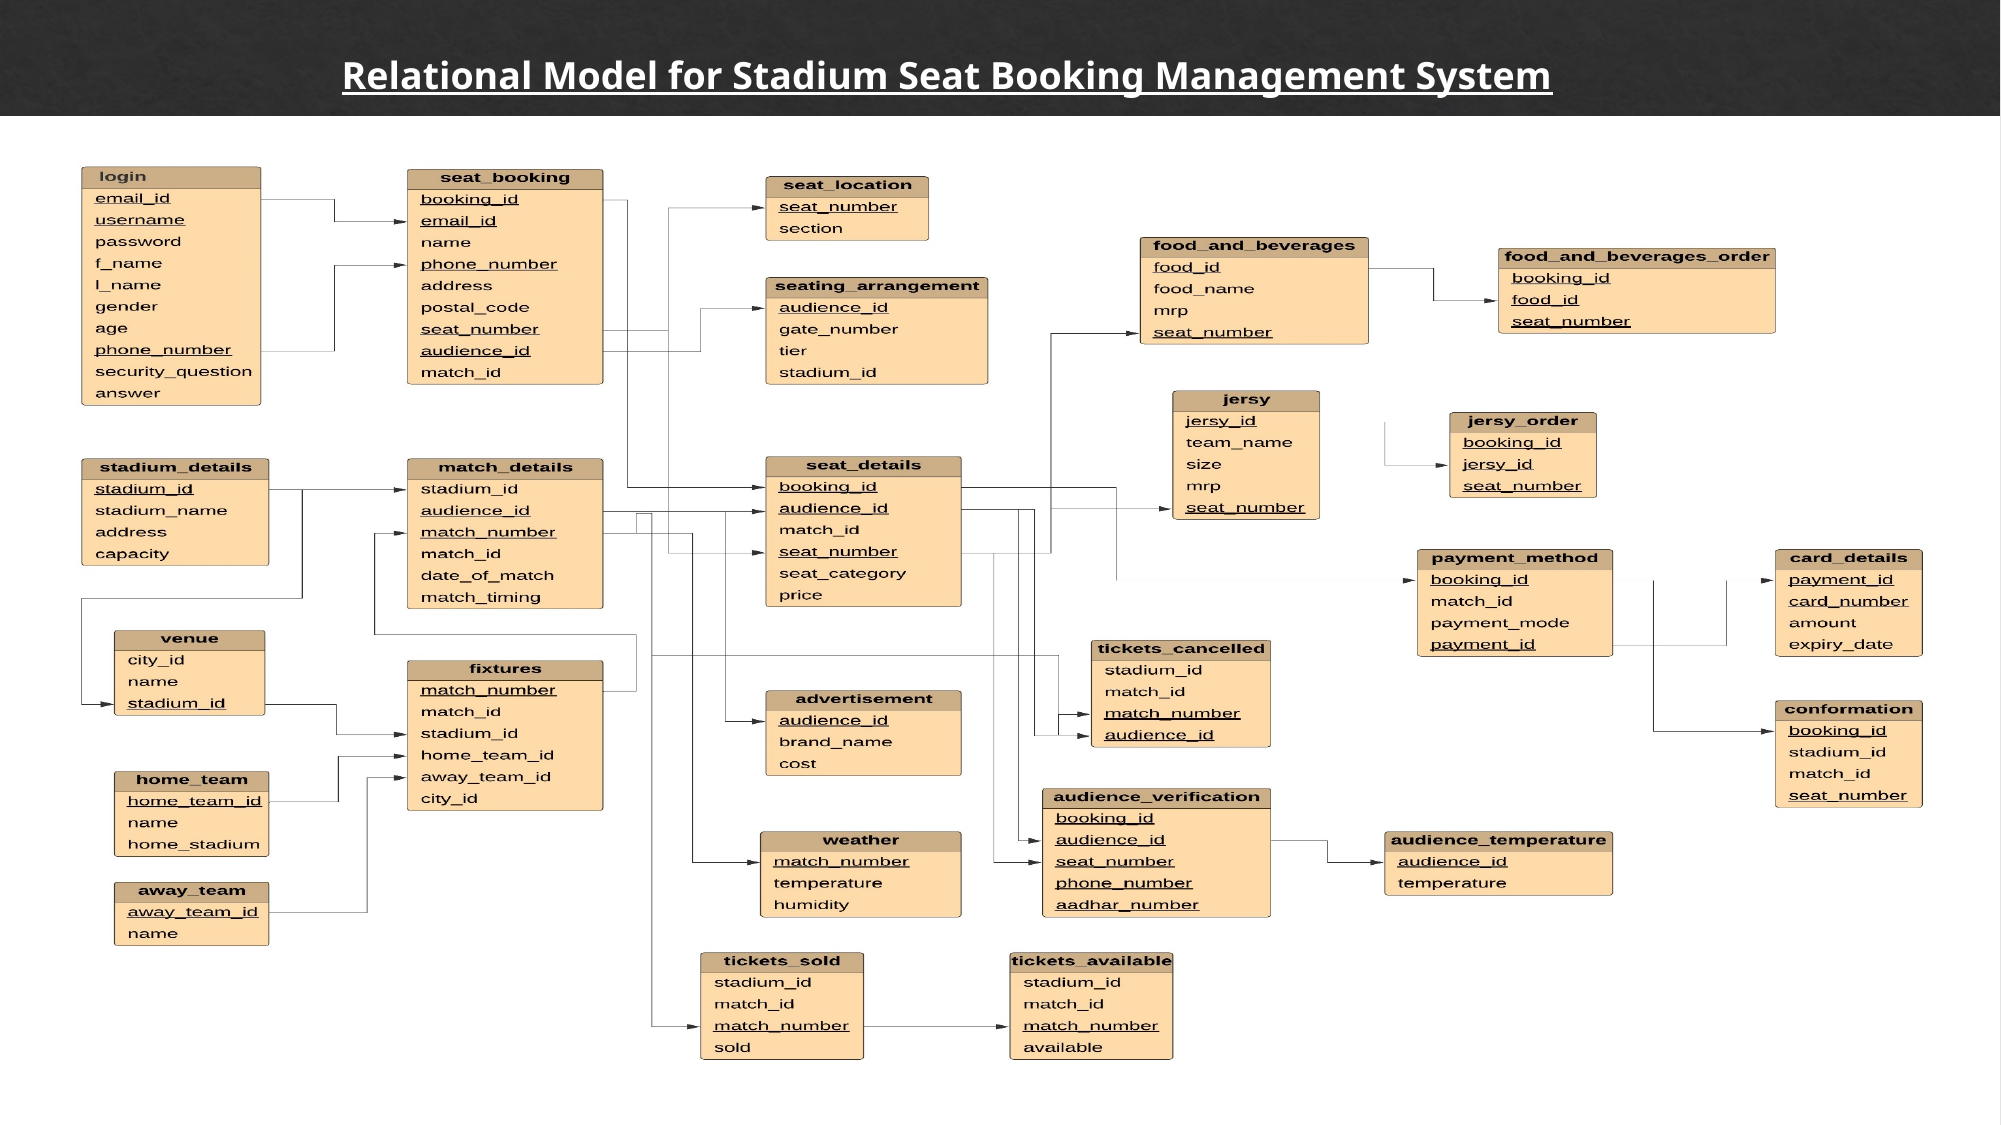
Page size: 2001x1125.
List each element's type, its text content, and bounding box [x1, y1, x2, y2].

text_box Relational Model for Stadium Seat Booking Management System [326, 44, 1568, 105]
picture [0, 116, 2000, 1125]
